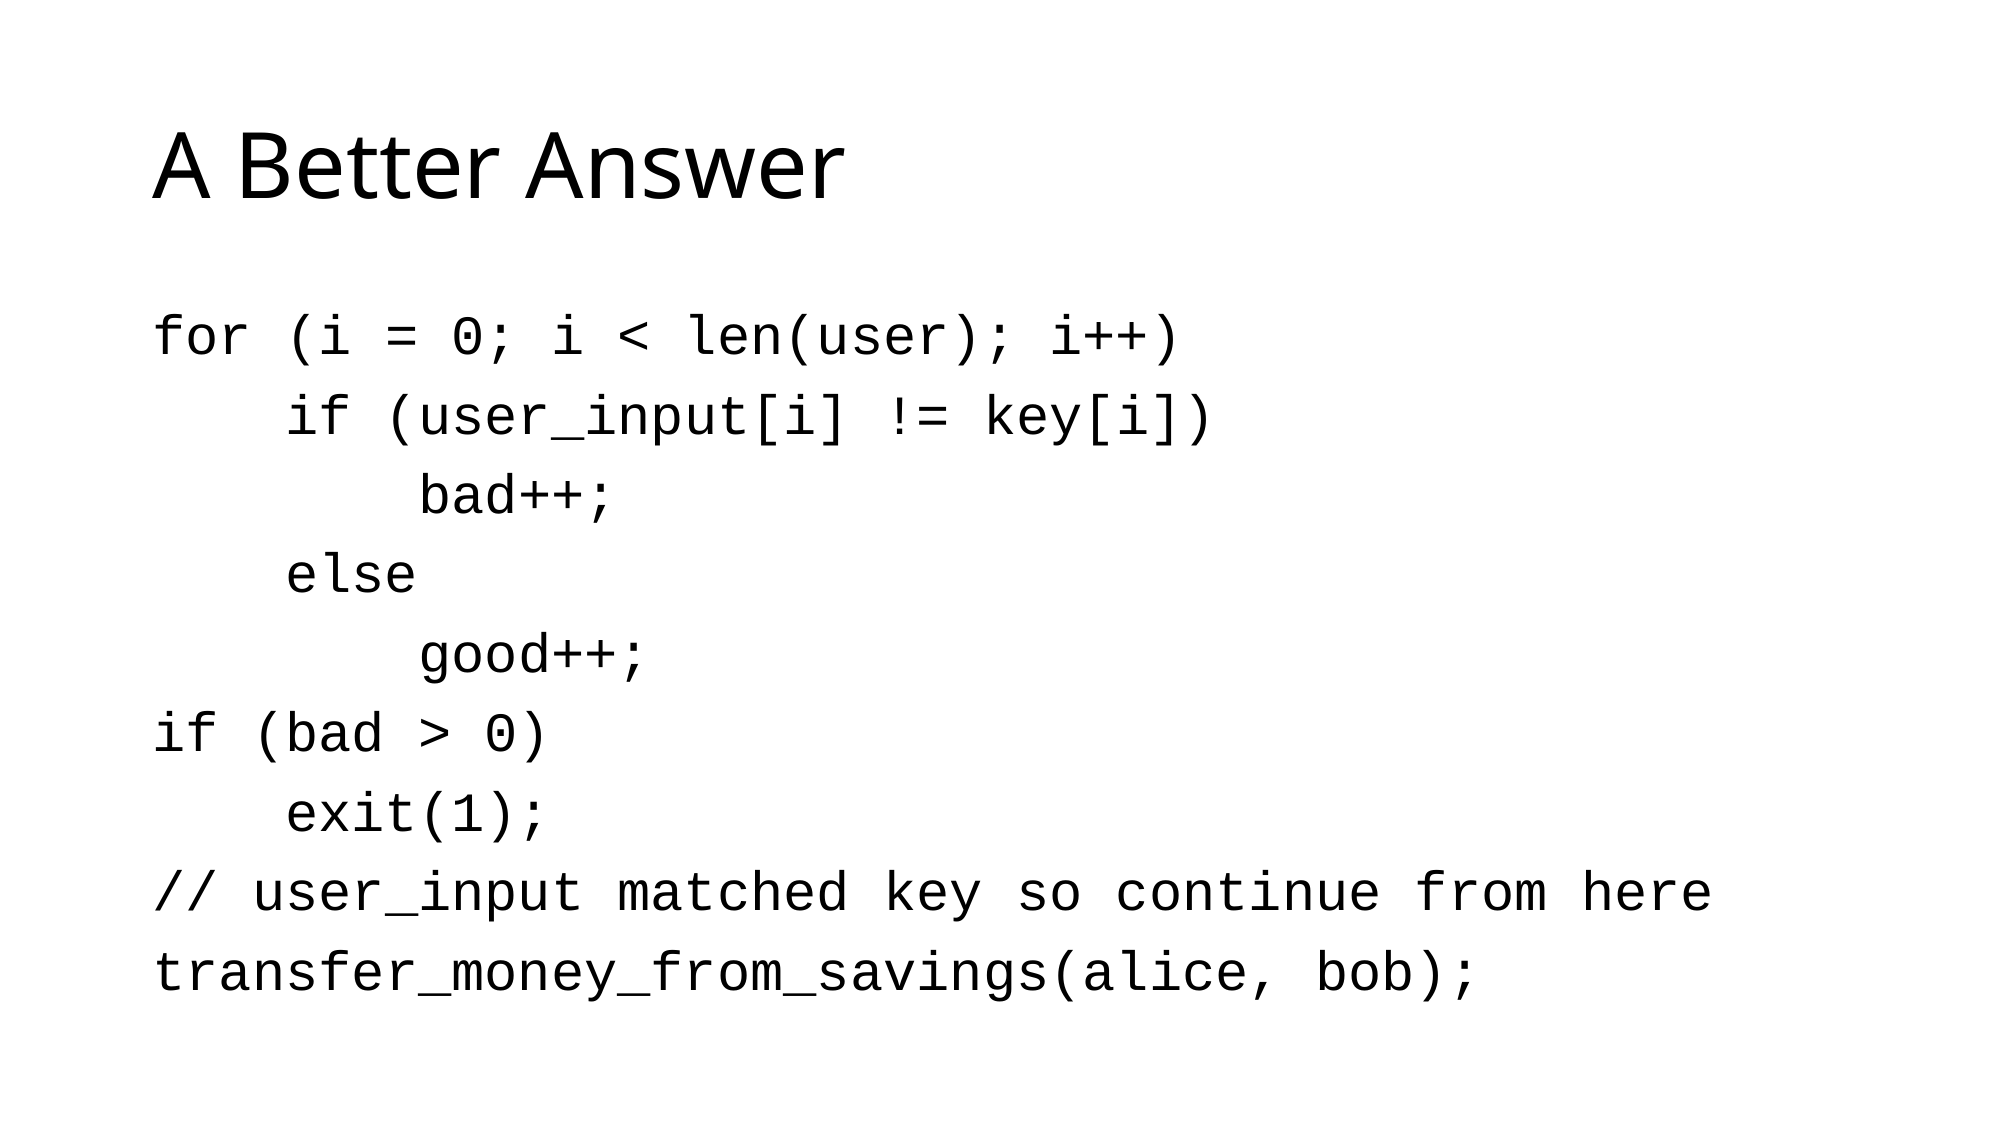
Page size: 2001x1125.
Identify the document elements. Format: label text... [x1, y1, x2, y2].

title A Better Answer [137, 59, 1863, 278]
list for (i = 0; i < len(user); i++) if (user_input[i] != key[i]) bad++; else good++; if (bad > 0) exit(1); // user_input matched key so continue from here transfer_money_from_savings(alice, bob); [137, 299, 1863, 1014]
